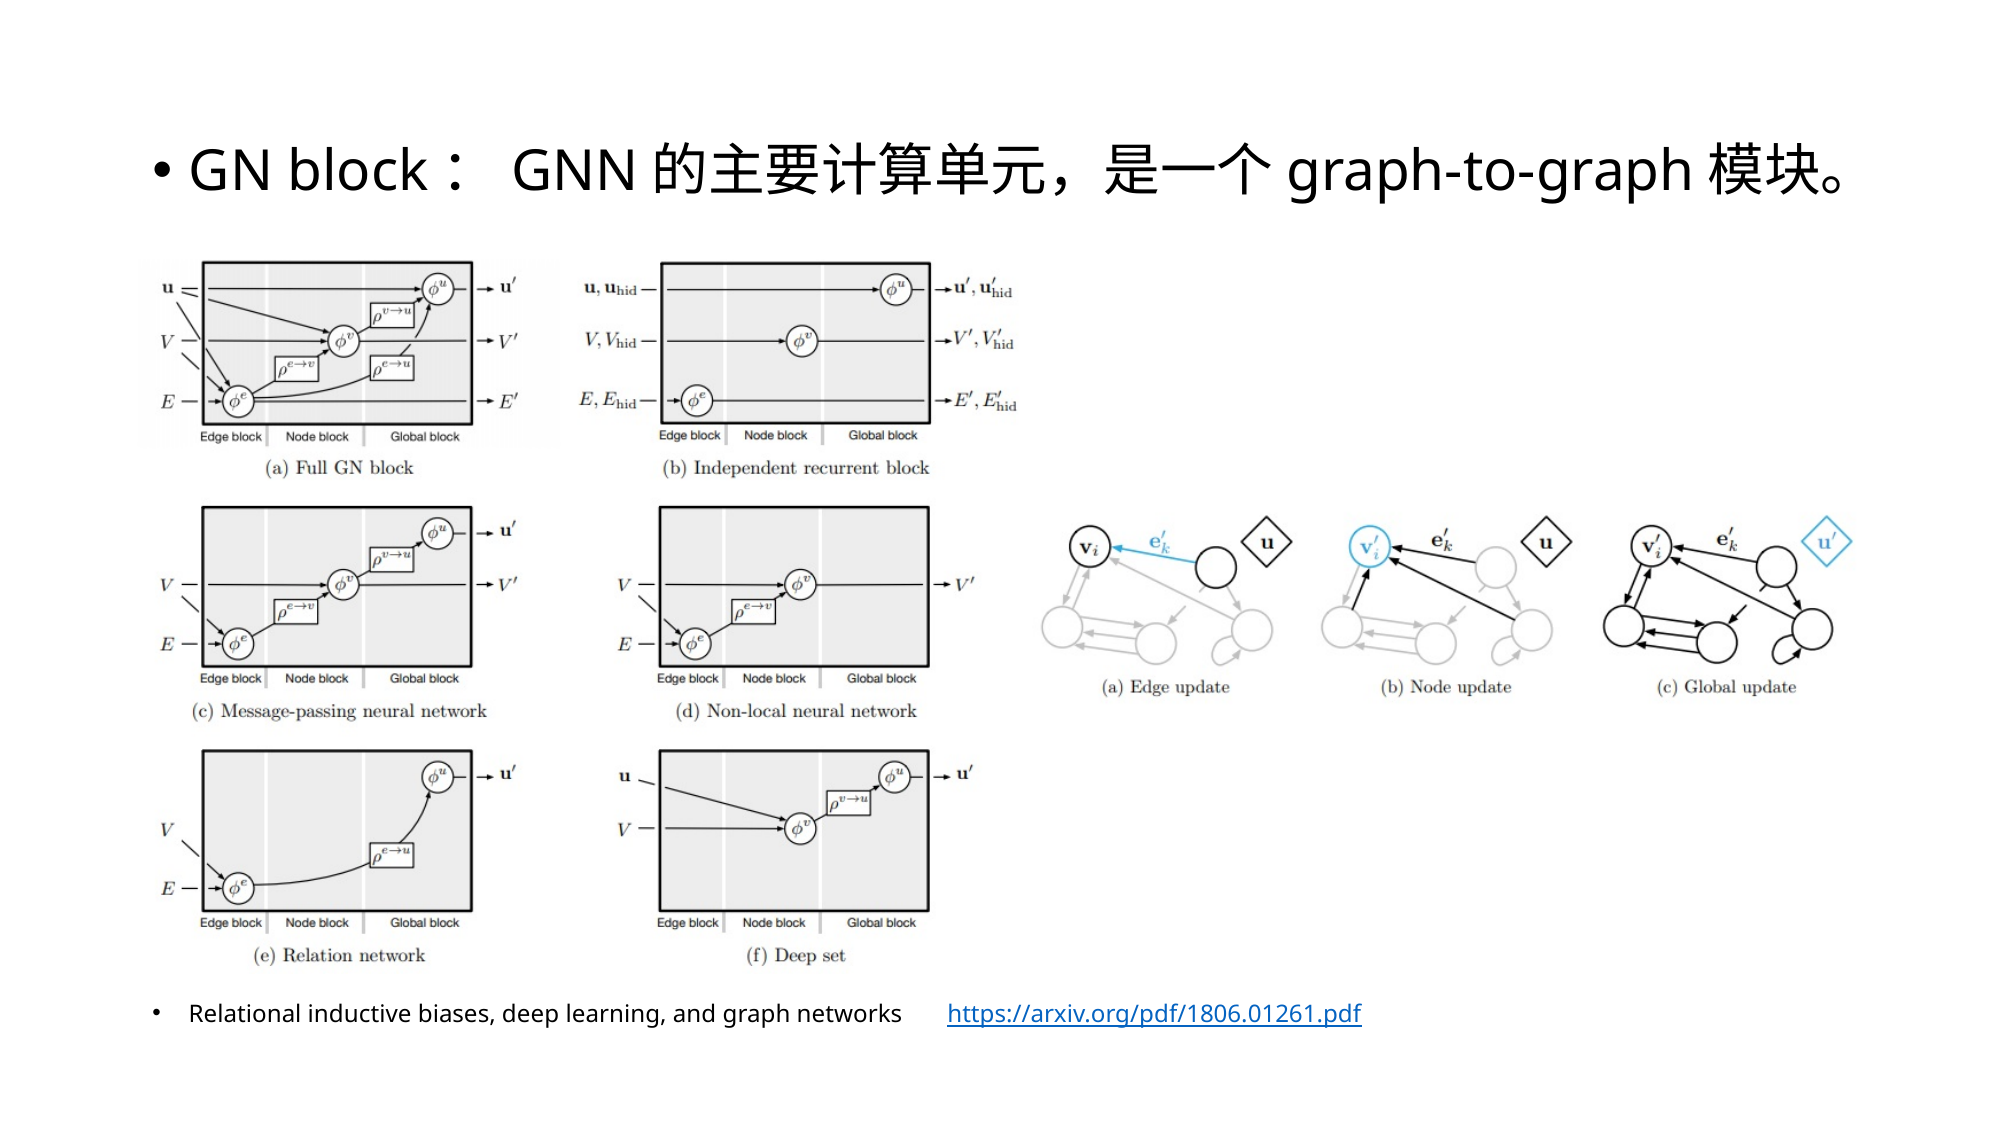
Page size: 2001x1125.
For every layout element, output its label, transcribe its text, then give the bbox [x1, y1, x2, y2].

list GN block：GNN的主要计算单元，是一个graph-to-graph模块。 Relational inductive biases, deep learning, and graph networks https://arxiv.org/pdf/1806.01261.pdf [137, 720, 1863, 1081]
picture [137, 241, 1873, 974]
list GN block：GNN的主要计算单元，是一个graph-to-graph模块。 Relational inductive biases, deep learning, and graph networks https://arxiv.org/pdf/1806.01261.pdf [137, 133, 1863, 494]
